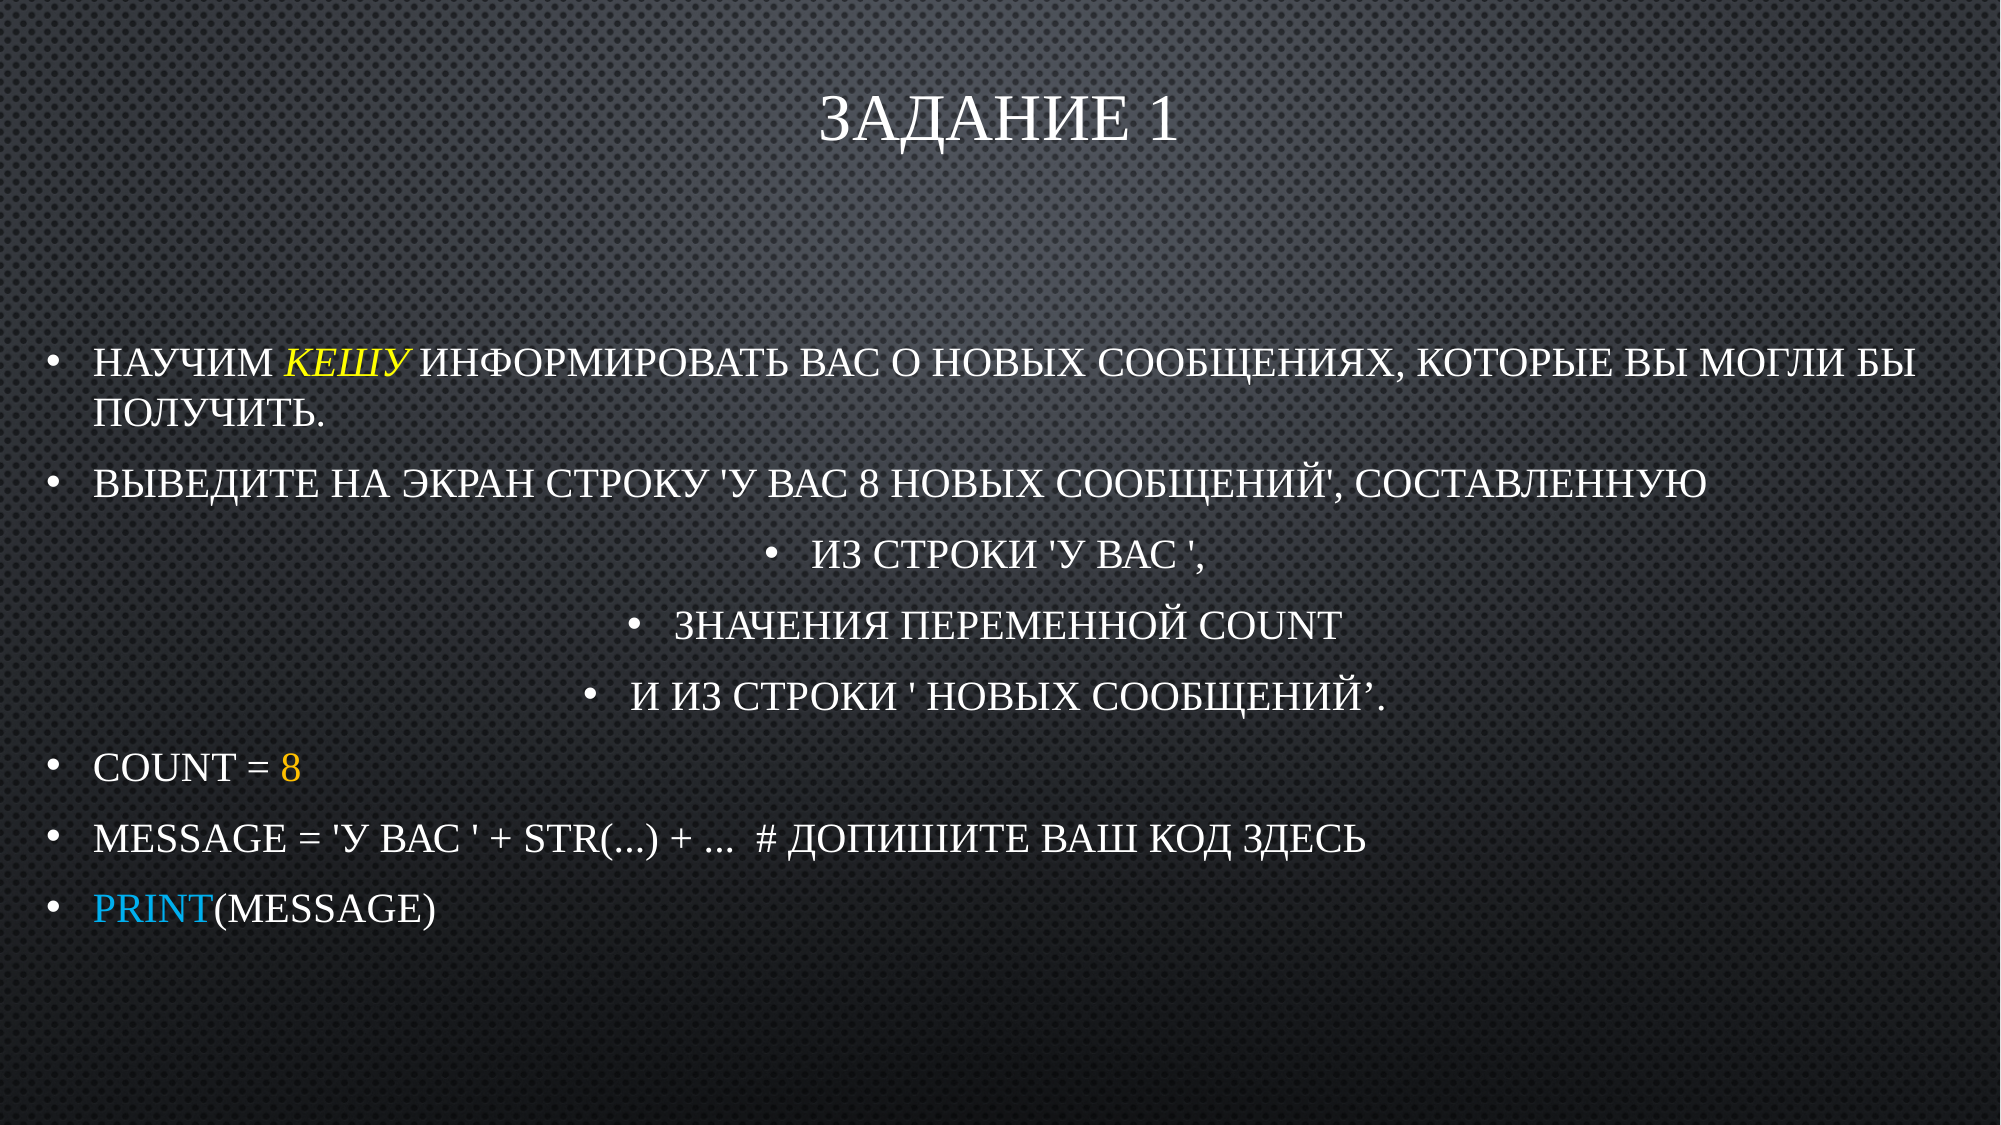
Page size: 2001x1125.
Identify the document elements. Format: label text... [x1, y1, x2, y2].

list Научим Кешу информировать вас о новых сообщениях, которые вы могли бы получить. Выведите на экран строку 'У вас 8 новых сообщений', составленную из строки 'У вас ', значения переменной count и из строки ' новых сообщений’. count = 8 message = 'У вас ' + str(...) + ... # Допишите ваш код здесь print(message) [30, 190, 1940, 1077]
title Задание 1 [574, 0, 1426, 190]
